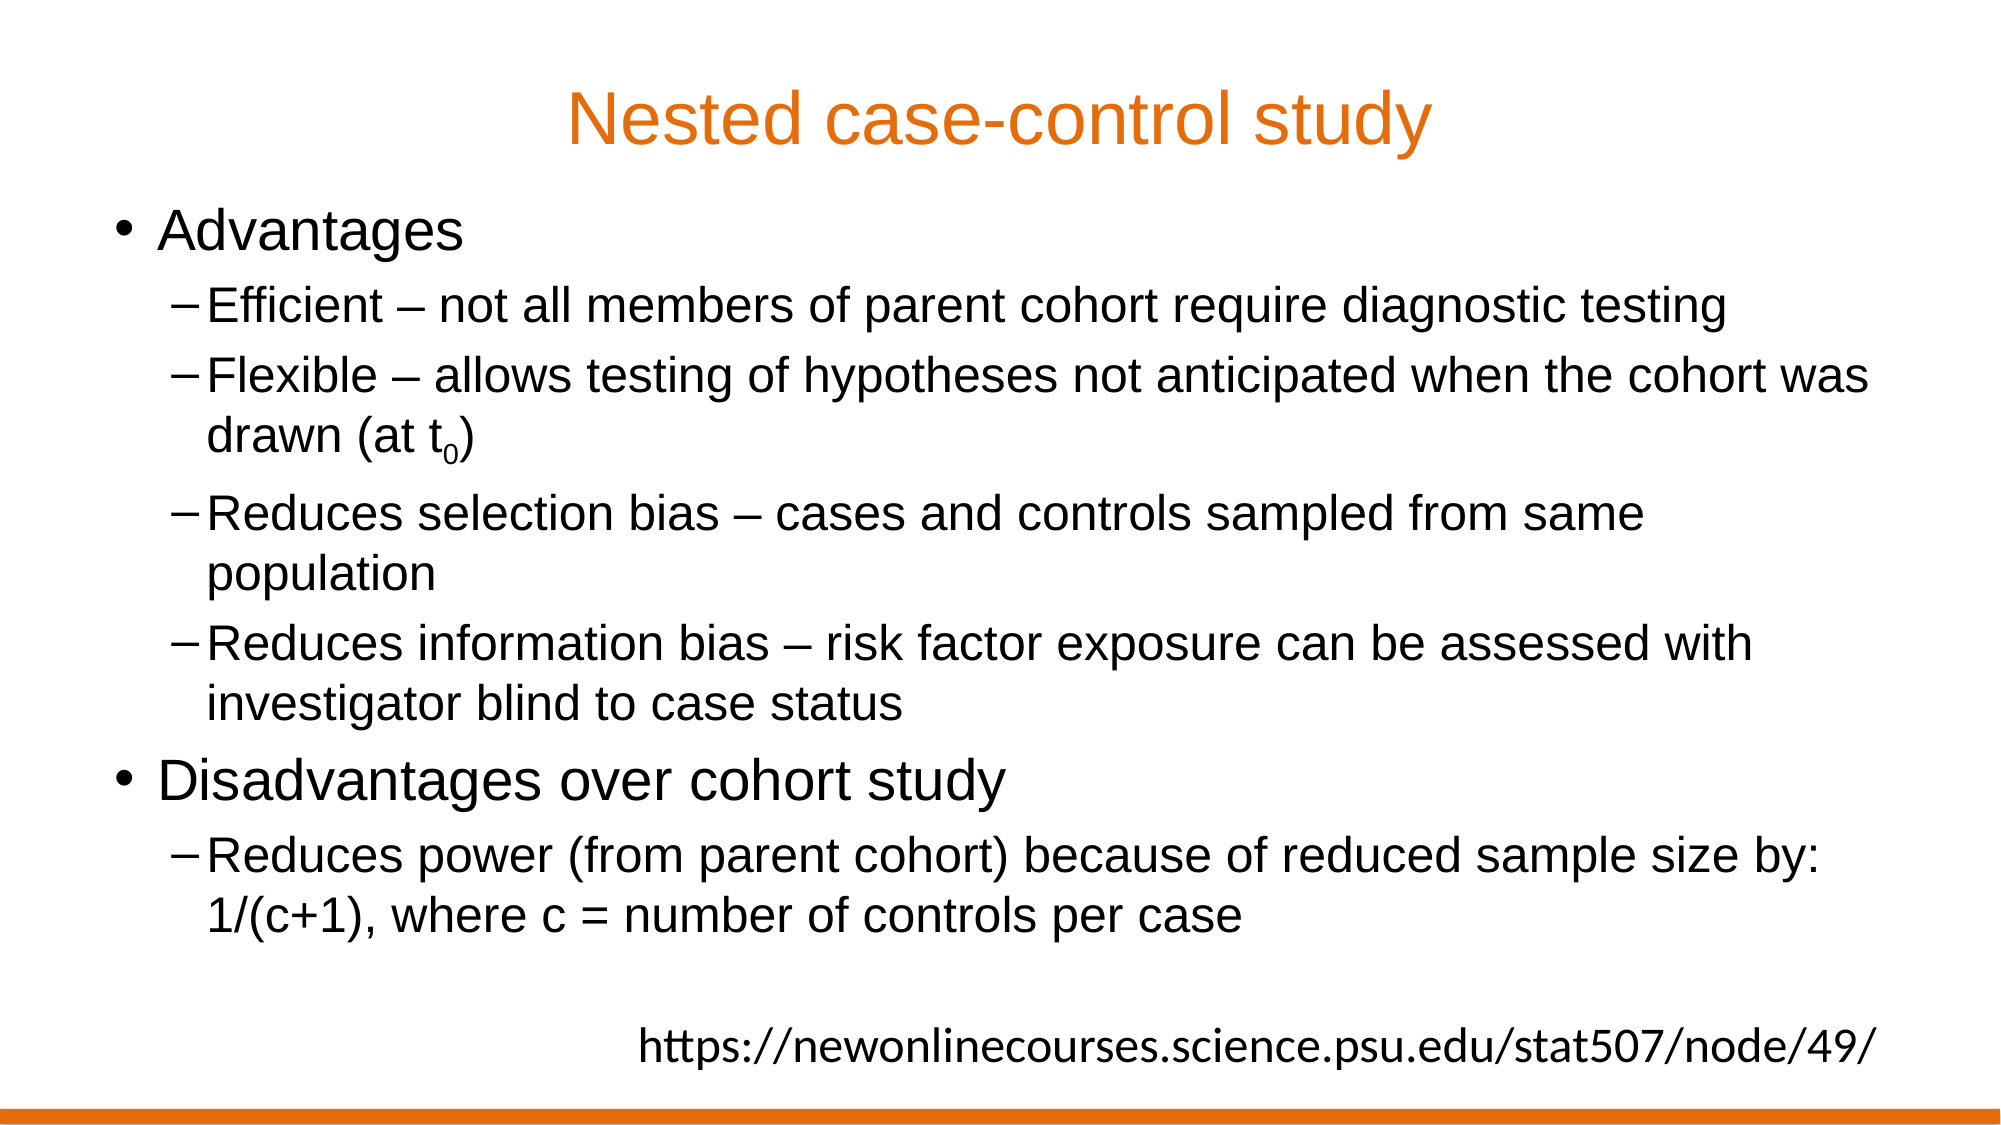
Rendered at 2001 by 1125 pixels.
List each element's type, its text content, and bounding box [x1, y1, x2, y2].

title Nested case-control study [99, 45, 1900, 184]
list Advantages Efficient – not all members of parent cohort require diagnostic testing Flexible – allows testing of hypotheses not anticipated when the cohort was drawn (at t0) Reduces selection bias – cases and controls sampled from same population Reduces information bias – risk factor exposure can be assessed with investigator blind to case status Disadvantages over cohort study Reduces power (from parent cohort) because of reduced sample size by: 1/(c+1), where c = number of controls per case [99, 184, 1900, 1005]
text_box https://newonlinecourses.science.psu.edu/stat507/node/49/ [622, 1004, 1977, 1080]
